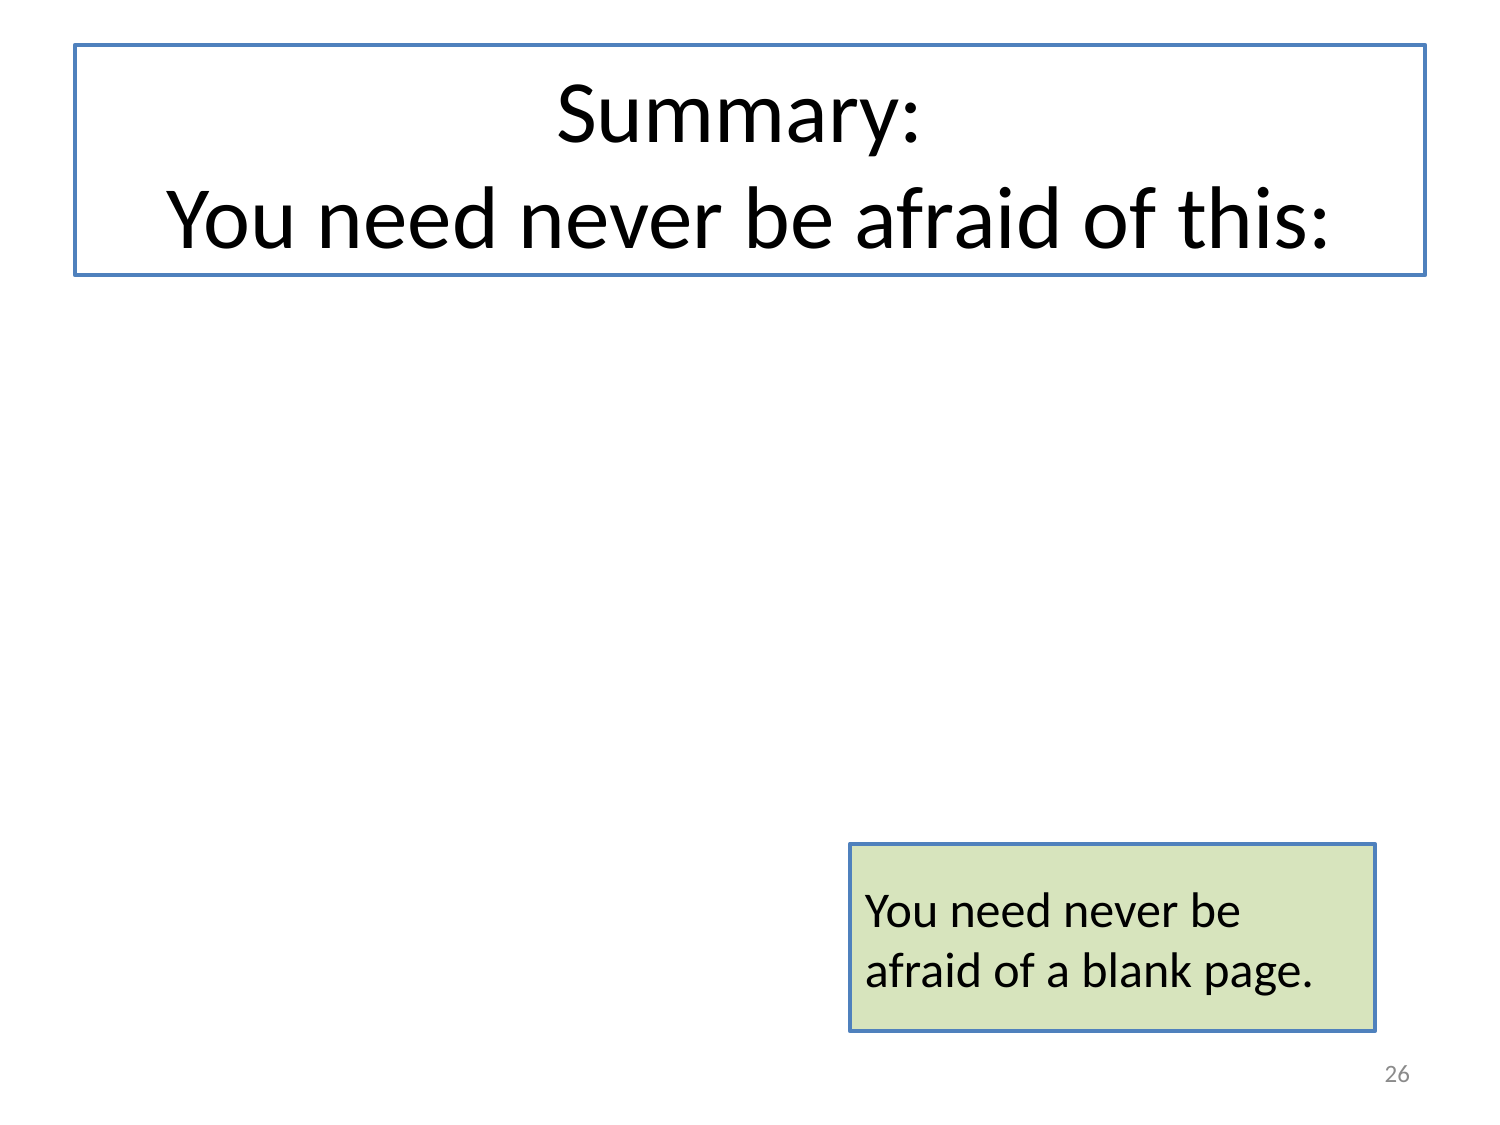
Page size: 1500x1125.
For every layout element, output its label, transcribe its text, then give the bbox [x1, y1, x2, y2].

title Summary: You need never be afraid of this: [73, 43, 1427, 277]
slide_number 26 [1074, 1042, 1425, 1103]
text_box You need never be afraid of a blank page. [848, 842, 1377, 1033]
